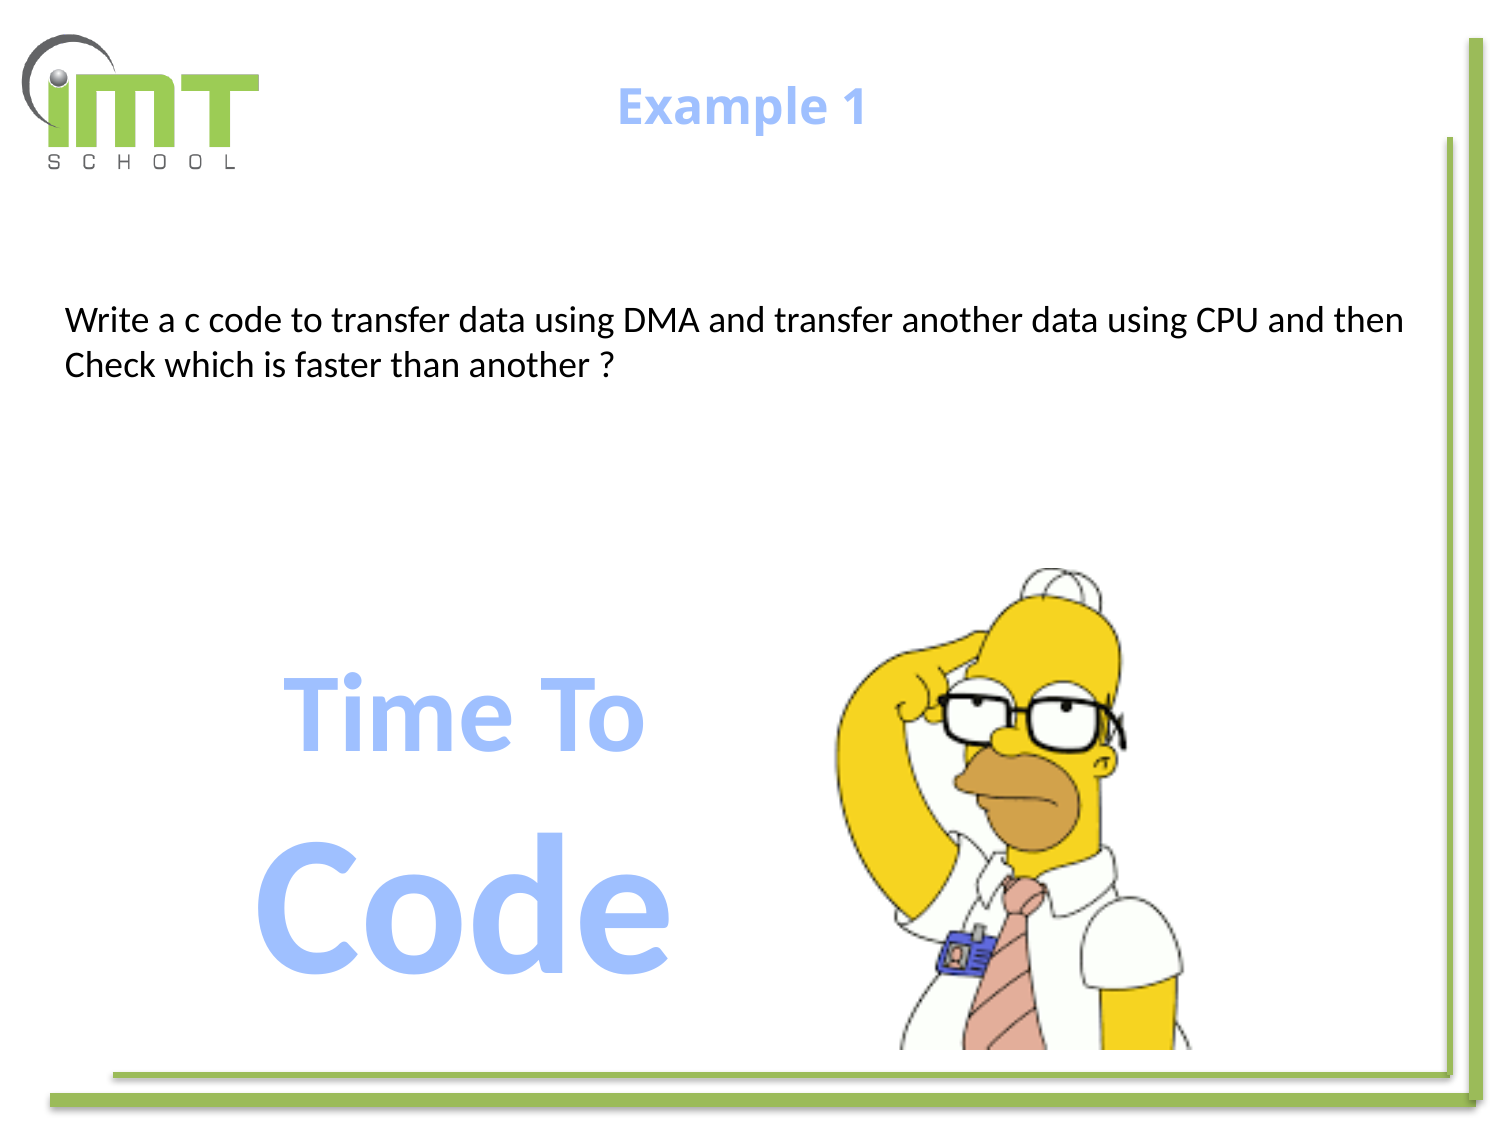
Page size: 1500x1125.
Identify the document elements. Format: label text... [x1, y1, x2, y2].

text_box Write a c code to transfer data using DMA and transfer another data using CPU and then Check which is faster than another ? [50, 287, 1438, 393]
picture [12, 24, 263, 180]
text_box Time To Code [239, 631, 633, 1022]
picture [638, 568, 1390, 1051]
text_box Example 1 [601, 66, 899, 142]
